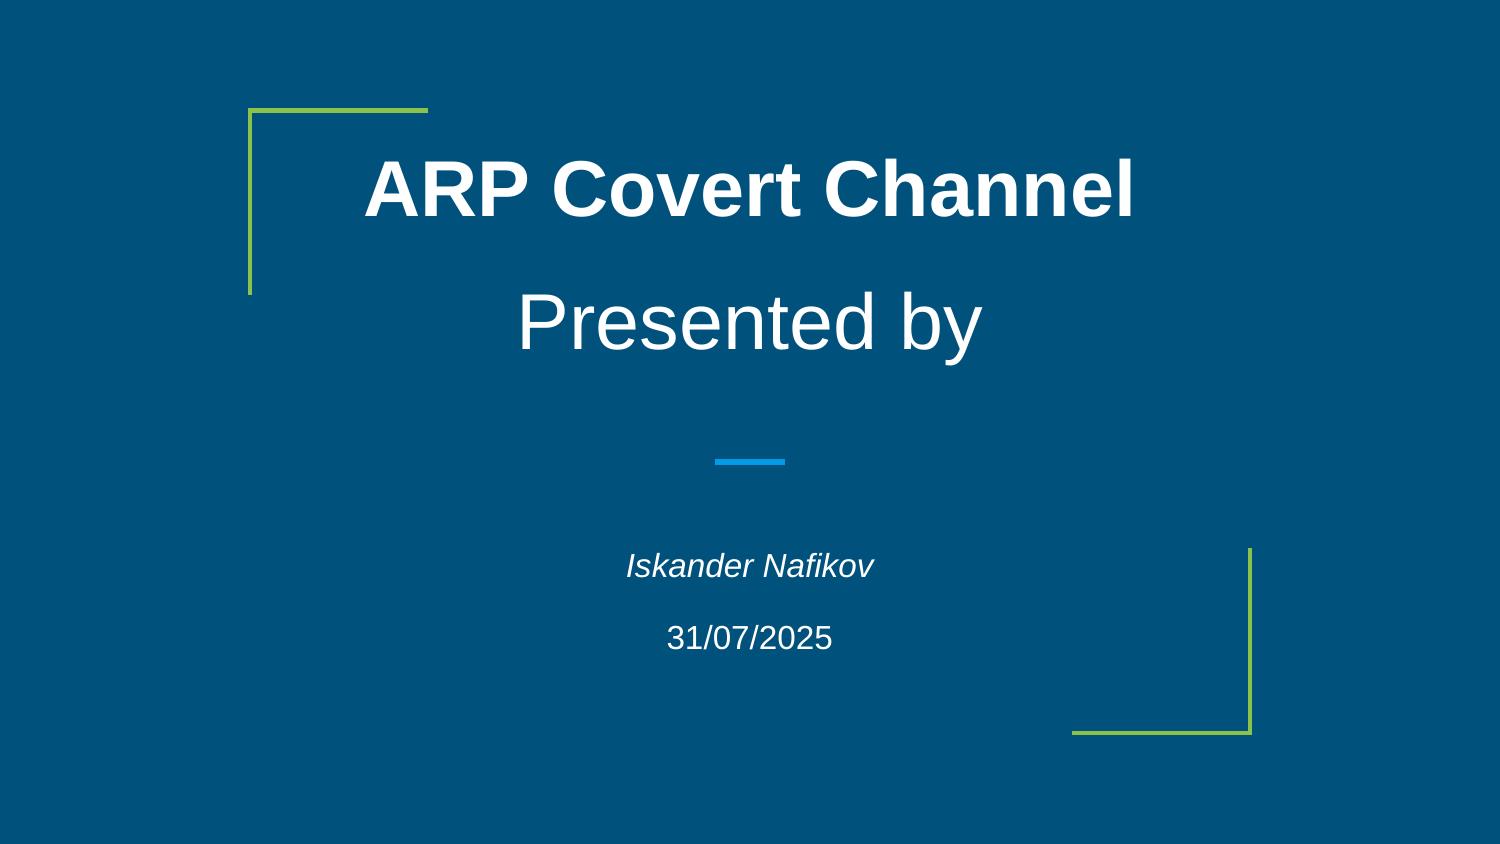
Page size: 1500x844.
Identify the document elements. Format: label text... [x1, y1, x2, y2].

title ARP Covert Channel Presented by [275, 141, 1225, 381]
subtitle Iskander Nafikov 31/07/2025 [51, 533, 1449, 735]
